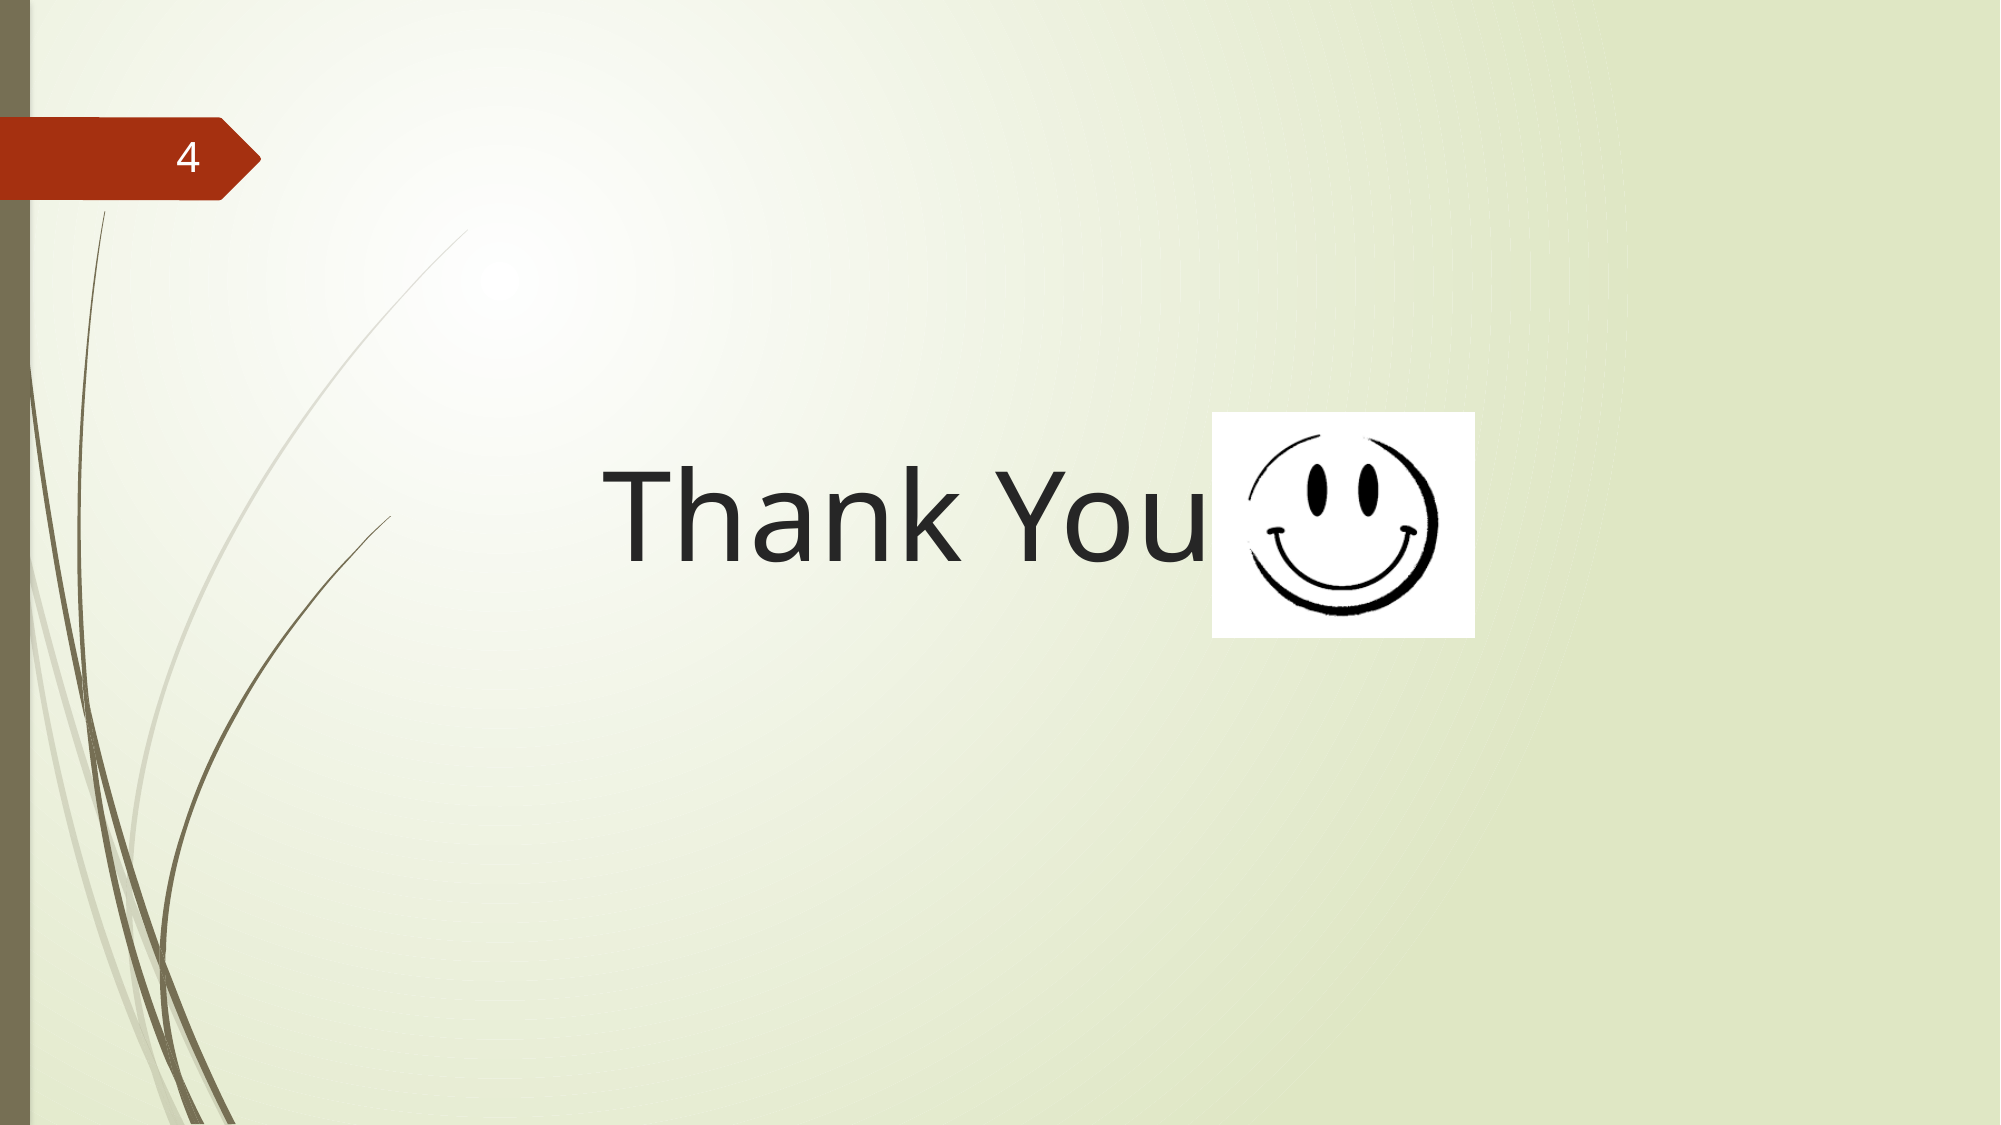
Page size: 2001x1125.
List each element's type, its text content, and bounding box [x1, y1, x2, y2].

picture [1212, 412, 1476, 638]
title Thank You [587, 429, 1207, 617]
slide_number 4 [87, 129, 216, 190]
